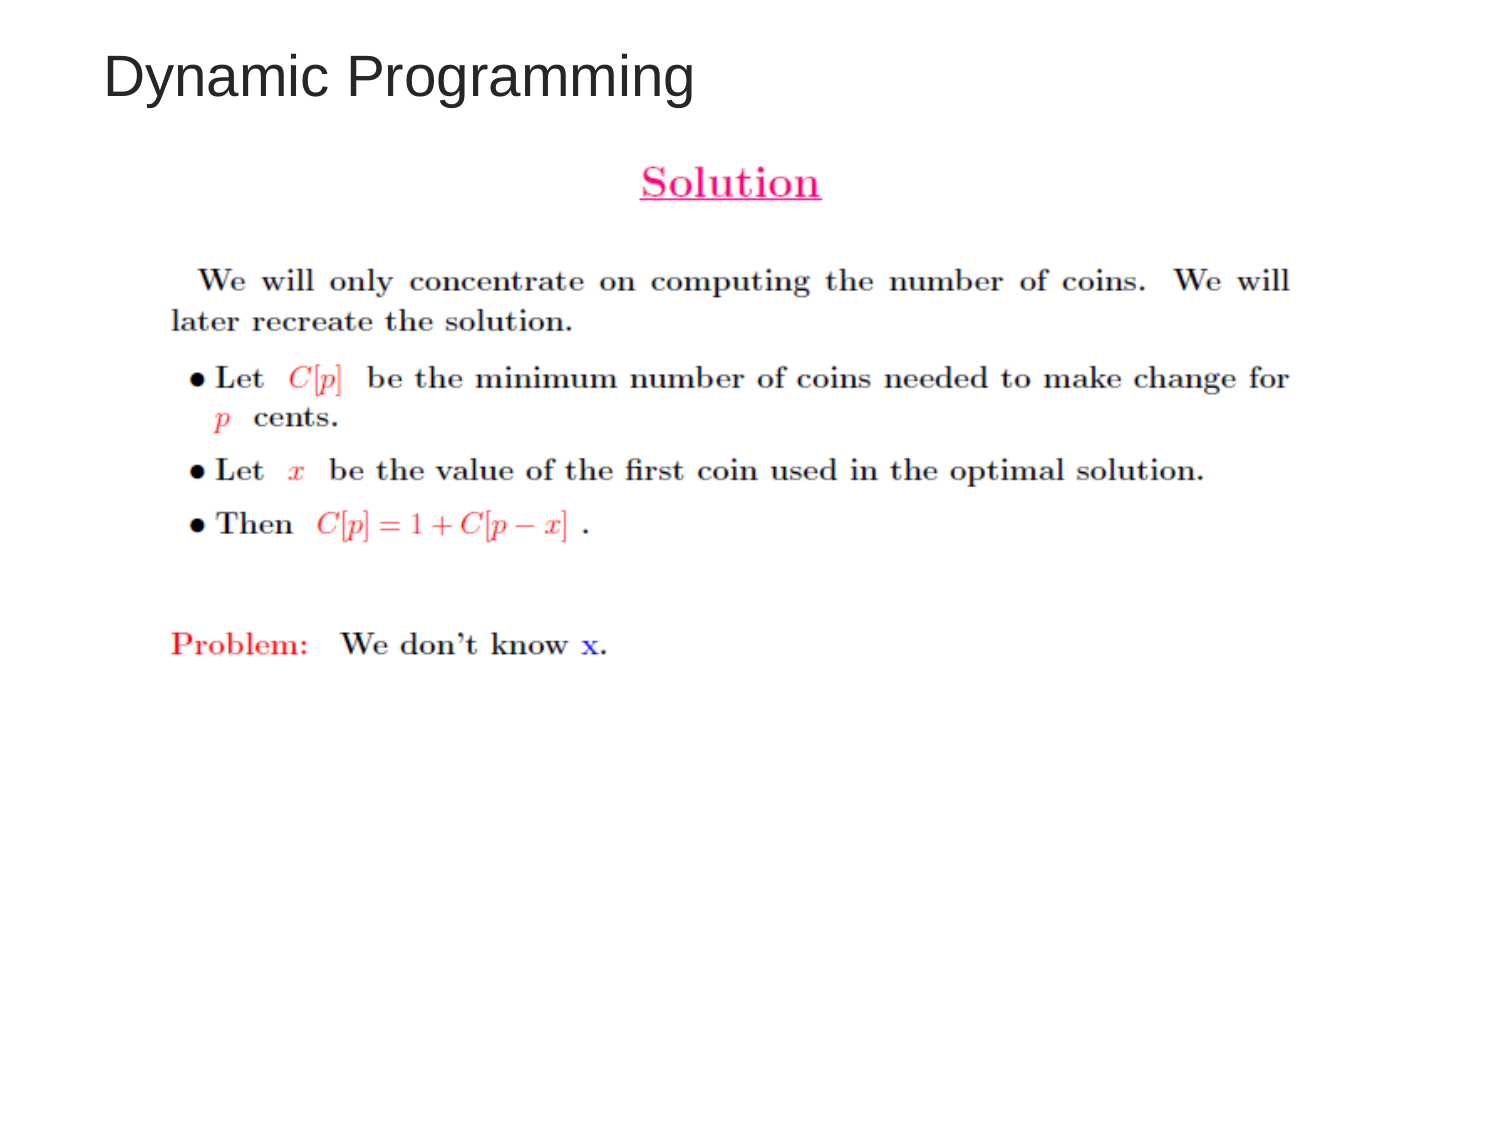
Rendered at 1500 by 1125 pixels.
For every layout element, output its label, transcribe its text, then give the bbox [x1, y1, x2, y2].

picture [100, 125, 1379, 835]
text_box Dynamic Programming [88, 31, 809, 116]
